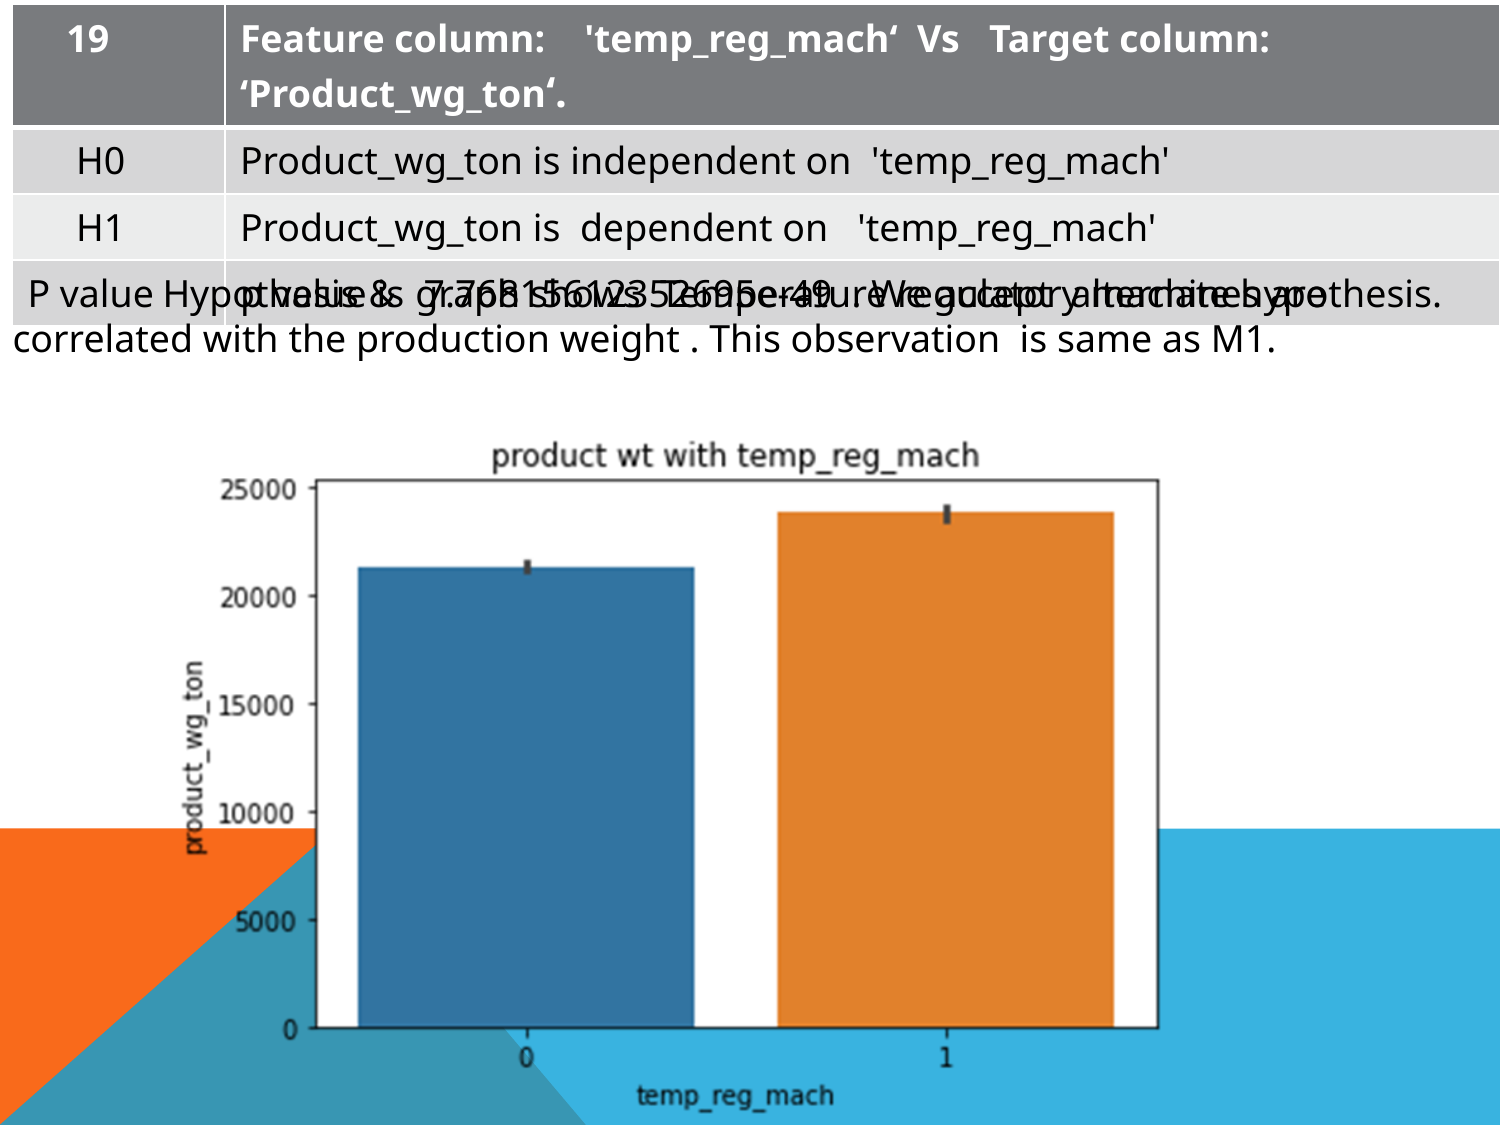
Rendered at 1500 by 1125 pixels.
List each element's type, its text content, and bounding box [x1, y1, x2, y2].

table_cell Product_wg_ton is dependent on 'temp_reg_mach' [226, 195, 1499, 259]
table_cell H0 [13, 130, 224, 193]
table_header 19 [13, 5, 224, 125]
table_cell p value is 7.76815612352695e-49 . We accept alternate hypothesis. [226, 261, 1499, 325]
table_cell Product_wg_ton is independent on 'temp_reg_mach' [226, 130, 1499, 193]
table_cell H1 [13, 195, 224, 259]
text_box Hypothesis & graph shows Temperature regulatory machines are correlated with the production weight . This observation is same as M1. [0, 262, 1475, 368]
picture [162, 424, 1172, 1125]
table_header Feature column: 'temp_reg_mach‘ Vs Target column: ‘Product_wg_ton‘. [226, 5, 1499, 125]
